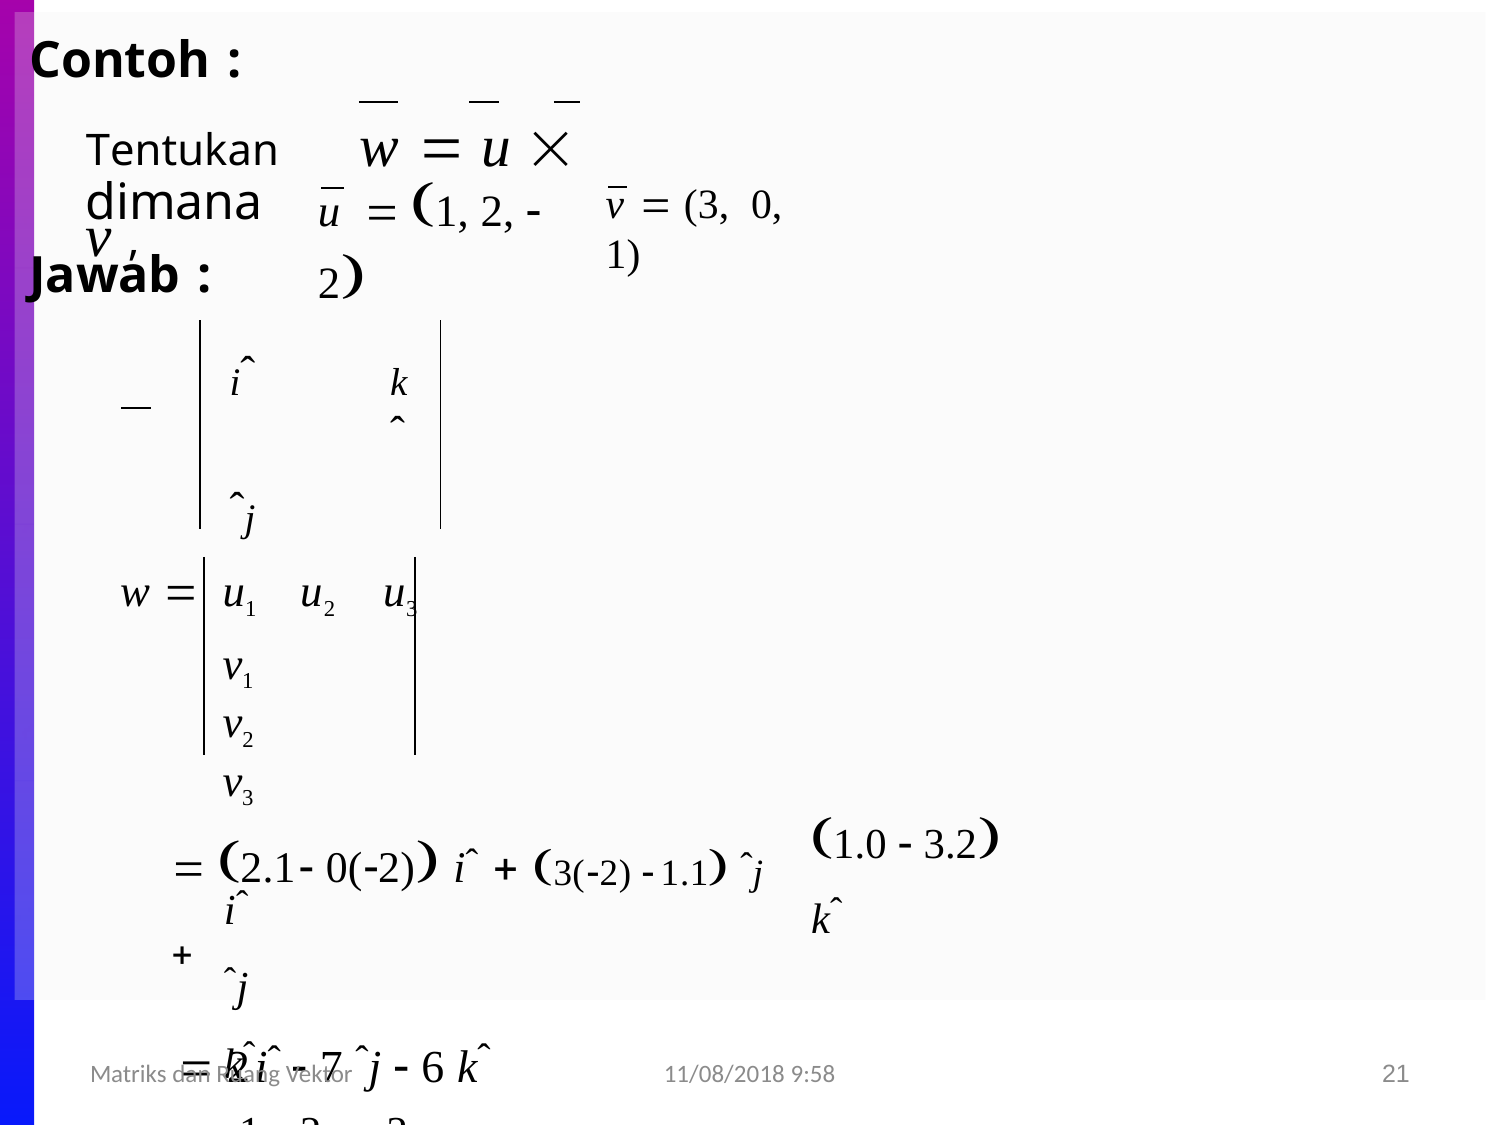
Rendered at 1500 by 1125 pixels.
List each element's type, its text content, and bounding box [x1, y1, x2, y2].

footer 11/08/2018 9:58 [512, 1042, 988, 1103]
text_box v  (3, 0, 1) [603, 177, 804, 278]
slide_number Matriks dan Ruang Vektor [75, 1042, 425, 1103]
text_box  2.1 0(2) iˆ  3(2) 1.1 ˆj   2iˆ  7 ˆj  6 kˆ [169, 796, 782, 1096]
slide_number 21 [1074, 1042, 1425, 1103]
text_box [14, 12, 1486, 1000]
text_box 1.0  3.2 kˆ [809, 801, 1013, 947]
text_box Tentukan w  u  v , [83, 91, 611, 272]
text_box u  1, 2,  2 [315, 165, 549, 311]
text_box dimana Jawab : [27, 169, 272, 302]
text_box iˆ ˆj w  u1 u2 u3 v1 v2 v3 iˆ ˆj kˆ  1 2  2 3 0 1 [117, 1103, 420, 1125]
text_box iˆ ˆj w  u1 u2 u3 v1 v2 v3 iˆ ˆj kˆ  1 2  2 3 0 1 [117, 320, 420, 1042]
text_box Contoh : [27, 28, 256, 88]
text_box kˆ [387, 317, 416, 457]
